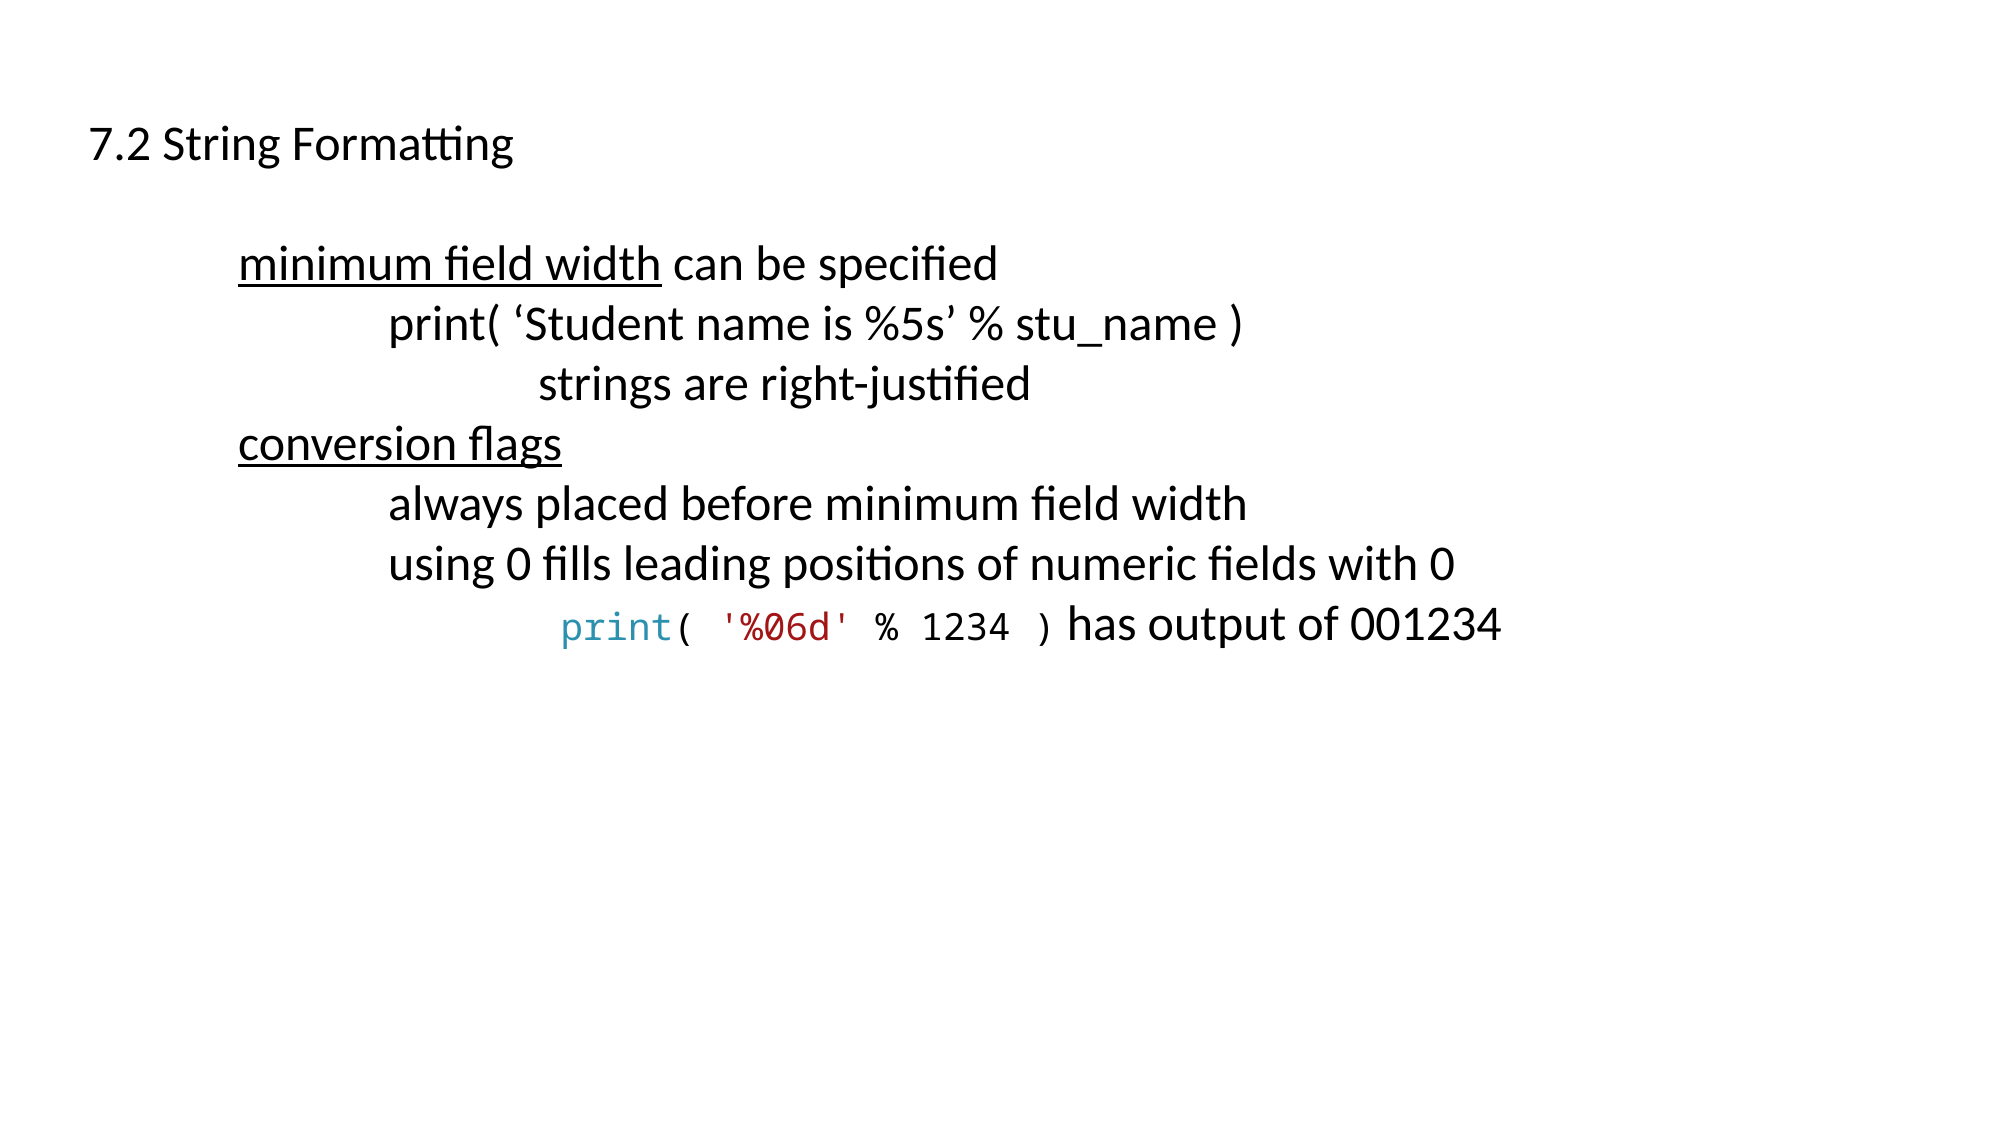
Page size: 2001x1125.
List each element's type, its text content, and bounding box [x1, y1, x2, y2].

text_box 7.2 String Formatting minimum field width can be specified print( ‘Student name is %5s’ % stu_name ) strings are right-justified conversion flags always placed before minimum field width using 0 fills leading positions of numeric fields with 0 print( '%06d' % 1234 ) has output of 001234 [73, 103, 1944, 718]
